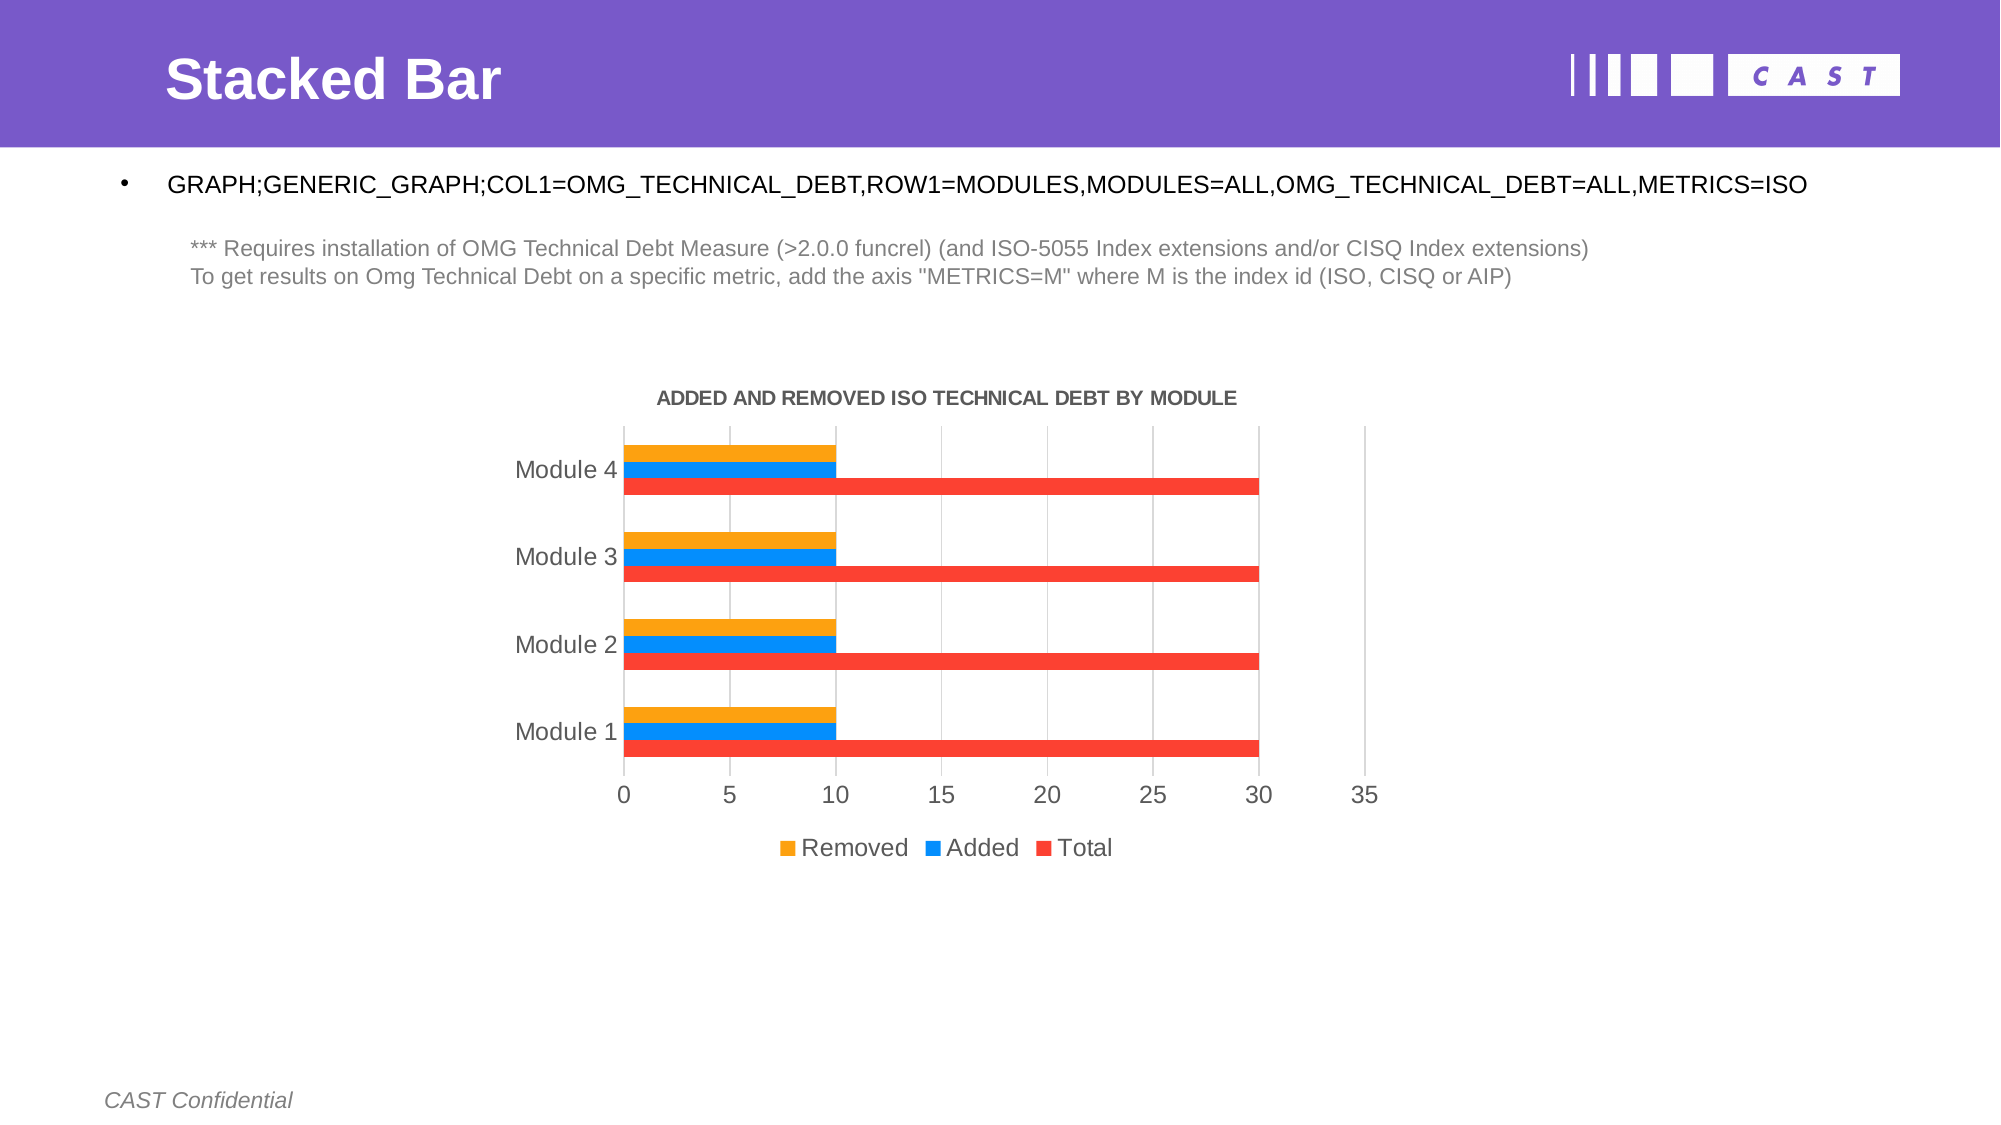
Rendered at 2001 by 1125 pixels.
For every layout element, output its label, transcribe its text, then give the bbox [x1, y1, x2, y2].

list GRAPH;GENERIC_GRAPH;COL1=OMG_TECHNICAL_DEBT,ROW1=MODULES,MODULES=ALL,OMG_TECHNICAL_DEBT=ALL,METRICS=ISO [105, 160, 1900, 227]
chart [496, 362, 1397, 868]
picture [1875, 54, 1900, 96]
title Stacked Bar [150, 42, 1875, 108]
text_box *** Requires installation of OMG Technical Debt Measure (>2.0.0 funcrel) (and ISO-5055 Index extensions and/or CISQ Index extensions) To get results on Omg Technical Debt on a specific metric, add the axis "METRICS=M" where M is the index id (ISO, CISQ or AIP) [175, 226, 1932, 300]
